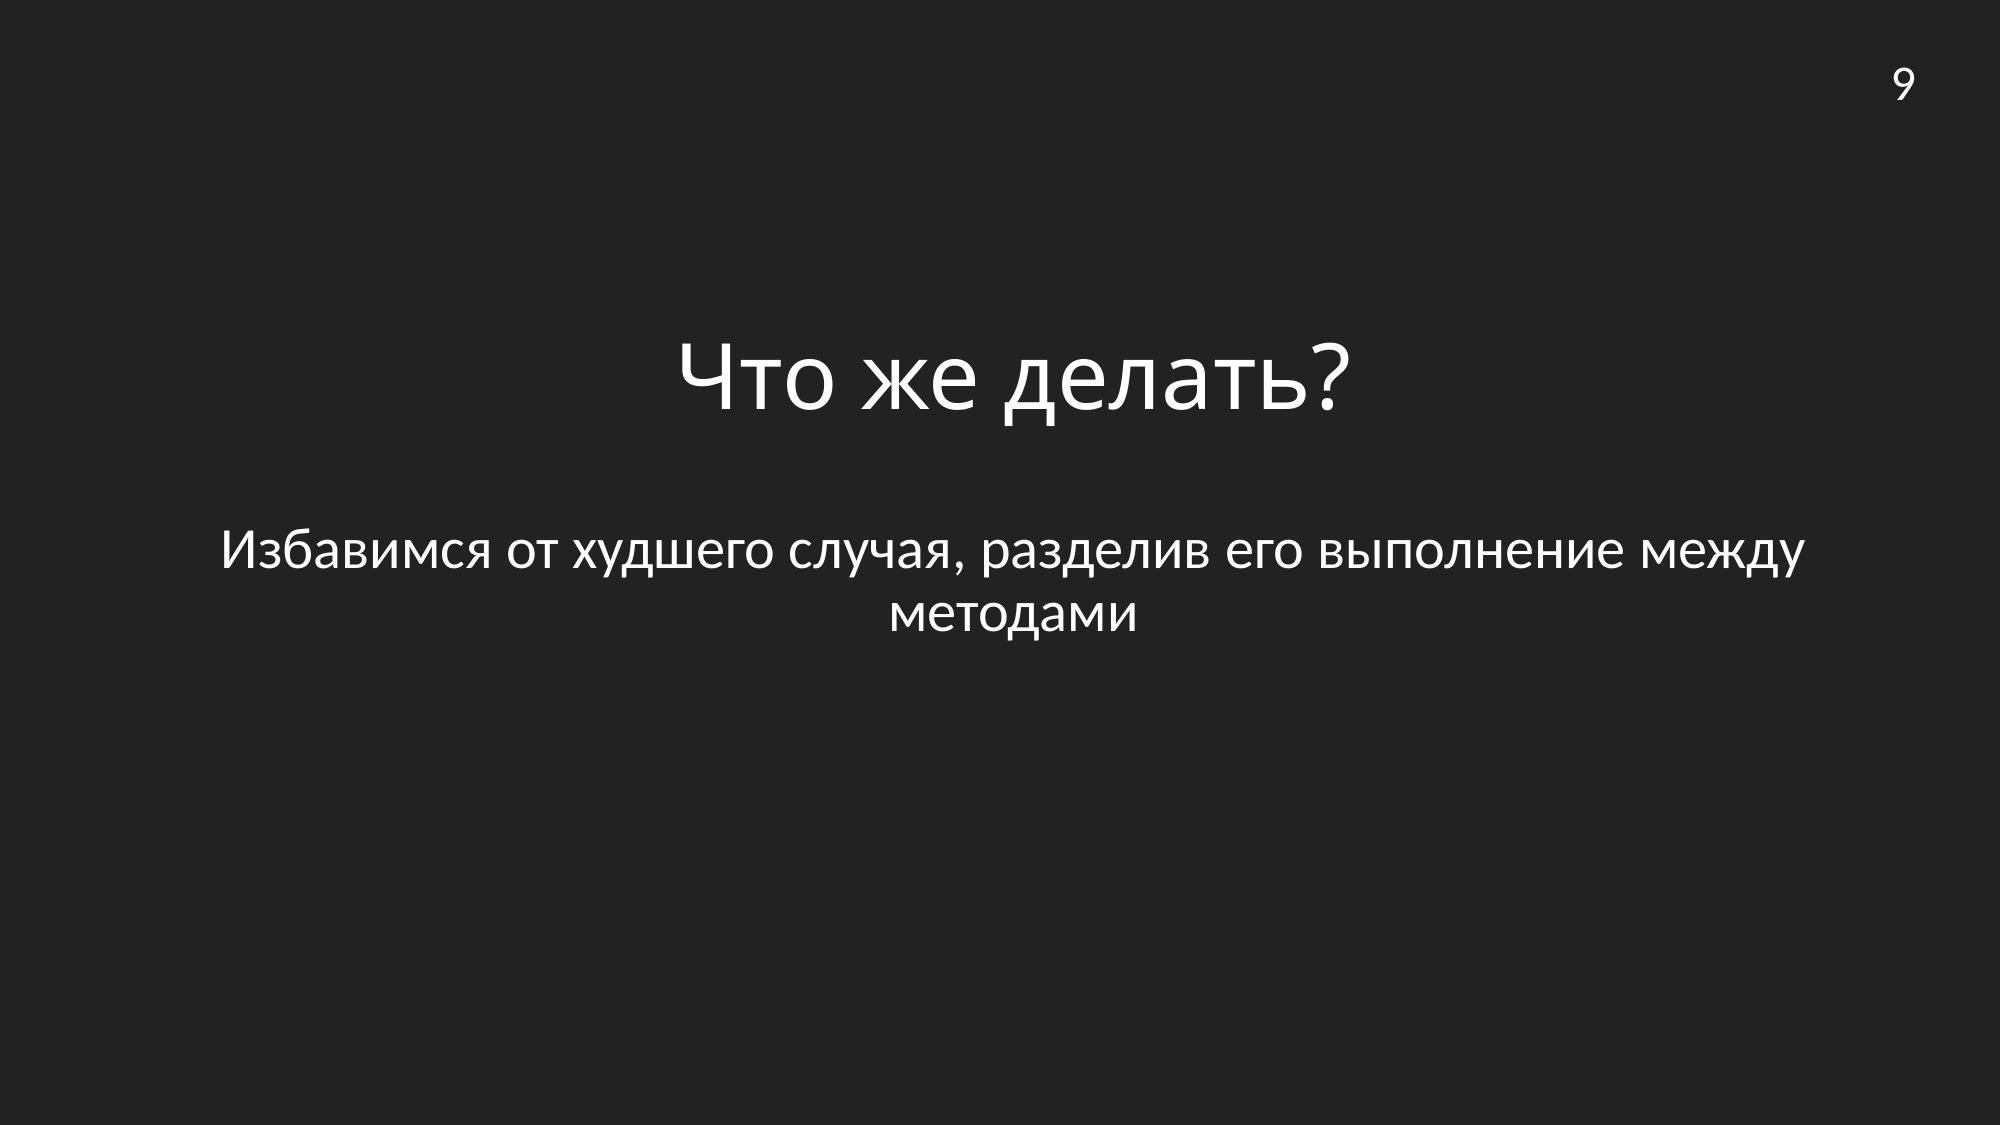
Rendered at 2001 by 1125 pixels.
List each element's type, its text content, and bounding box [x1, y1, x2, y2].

text_box 9 [1875, 43, 1931, 118]
list Избавимся от худшего случая, разделив его выполнение между методами [151, 511, 1876, 718]
title Что же делать? [151, 271, 1876, 489]
